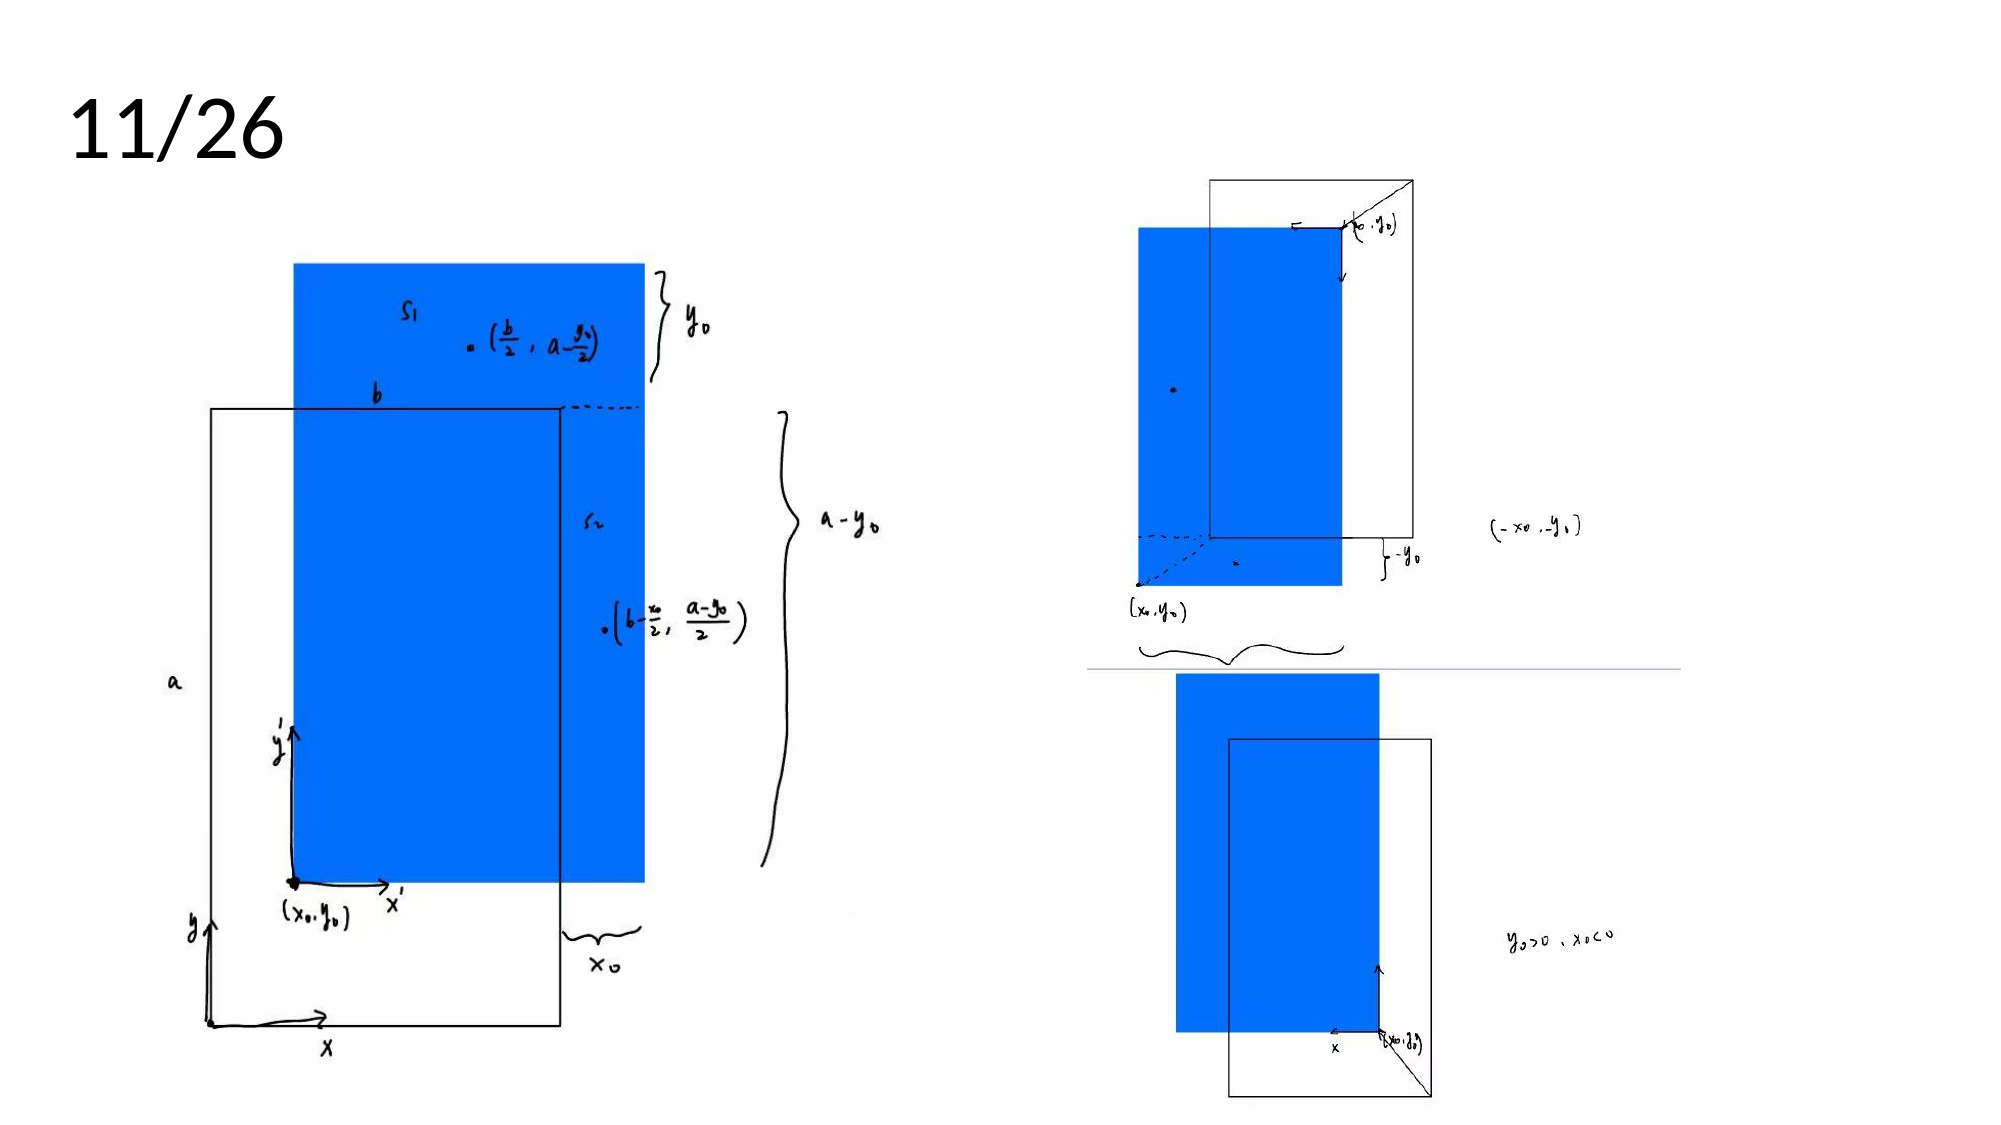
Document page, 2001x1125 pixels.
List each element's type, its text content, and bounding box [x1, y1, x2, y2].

picture [63, 237, 927, 1071]
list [1087, 128, 1681, 1125]
title 11/26 [50, 20, 1775, 238]
